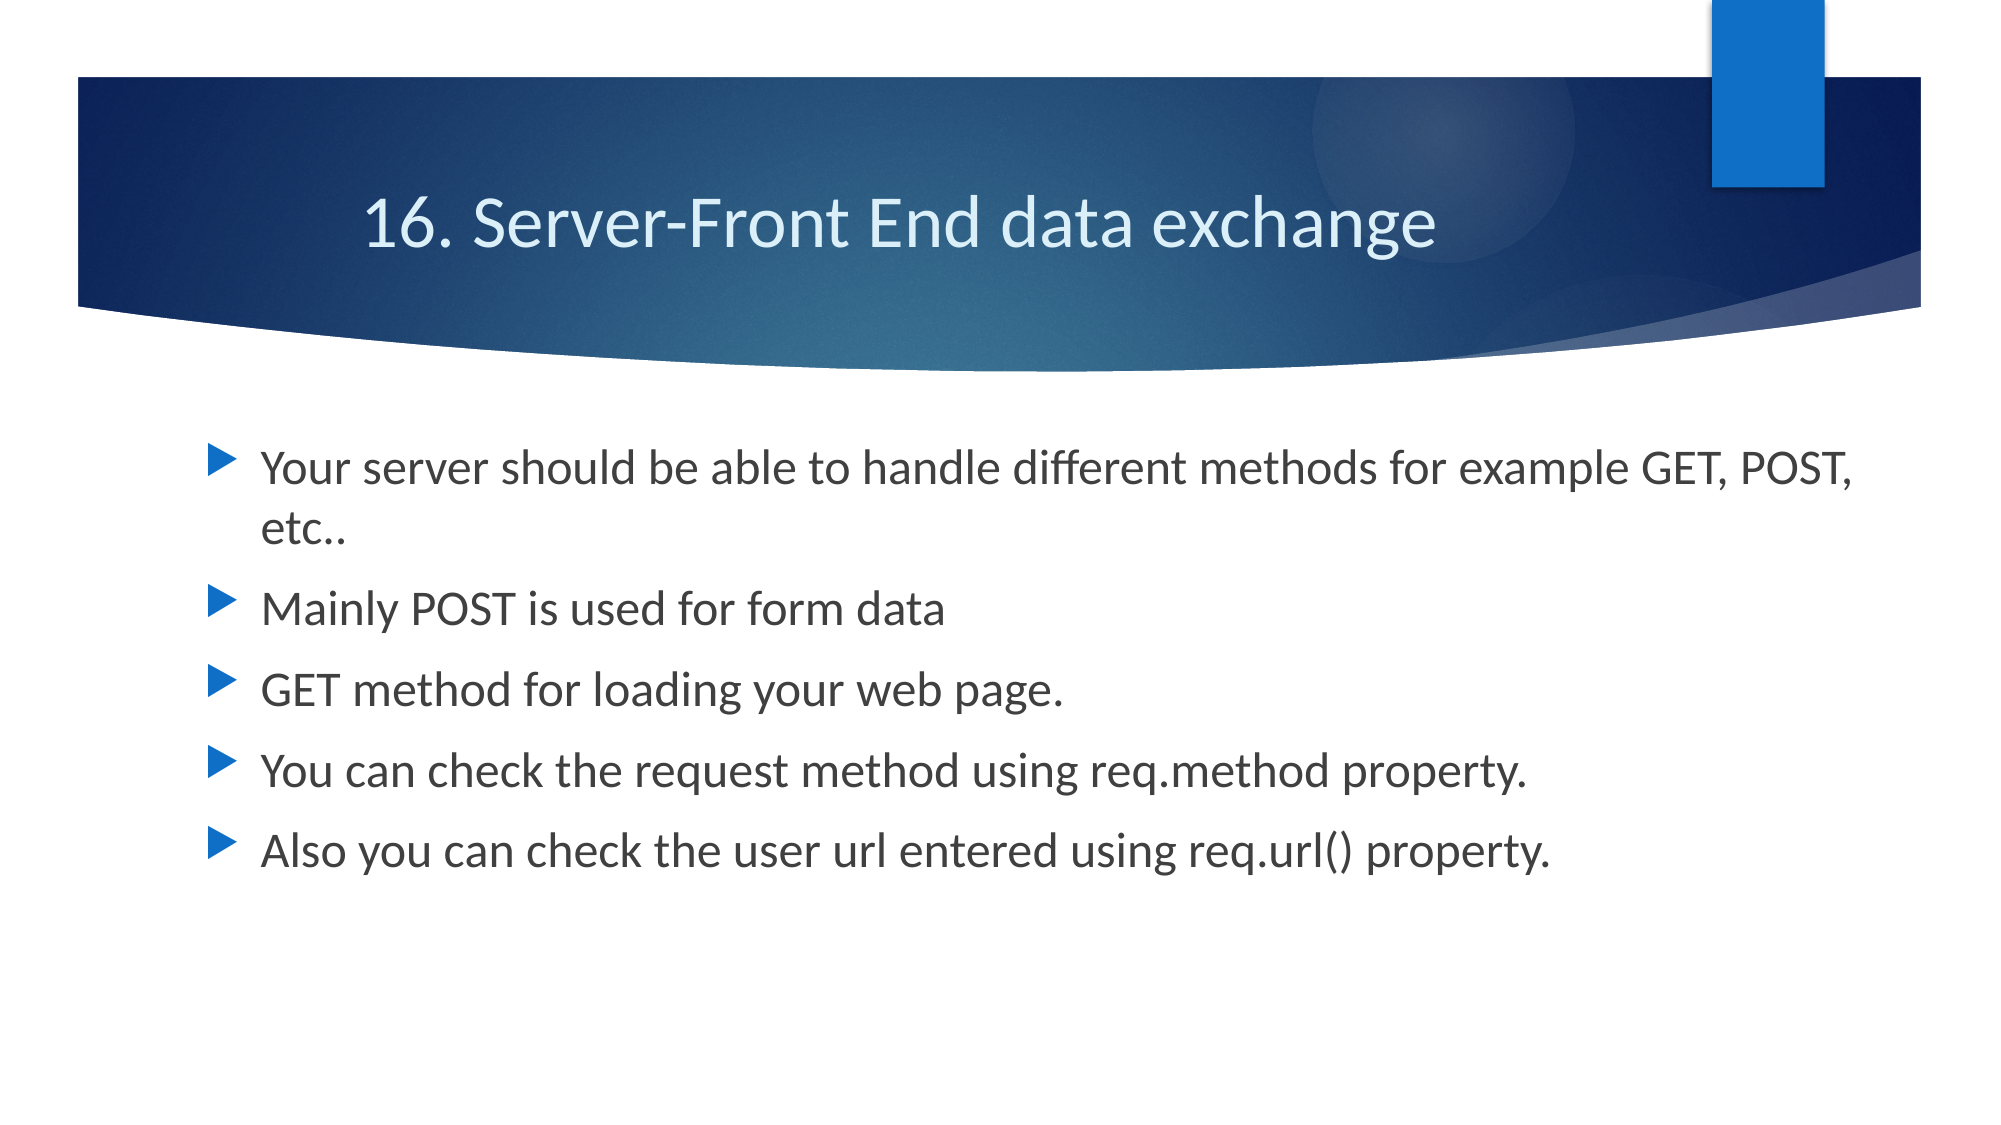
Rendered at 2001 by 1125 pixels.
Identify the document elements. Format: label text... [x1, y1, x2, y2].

title 16. Server-Front End data exchange [189, 159, 1627, 276]
list Your server should be able to handle different methods for example GET, POST, etc.. Mainly POST is used for form data GET method for loading your web page. You can check the request method using req.method property. Also you can check the user url entered using req.url() property. [189, 427, 1890, 1103]
